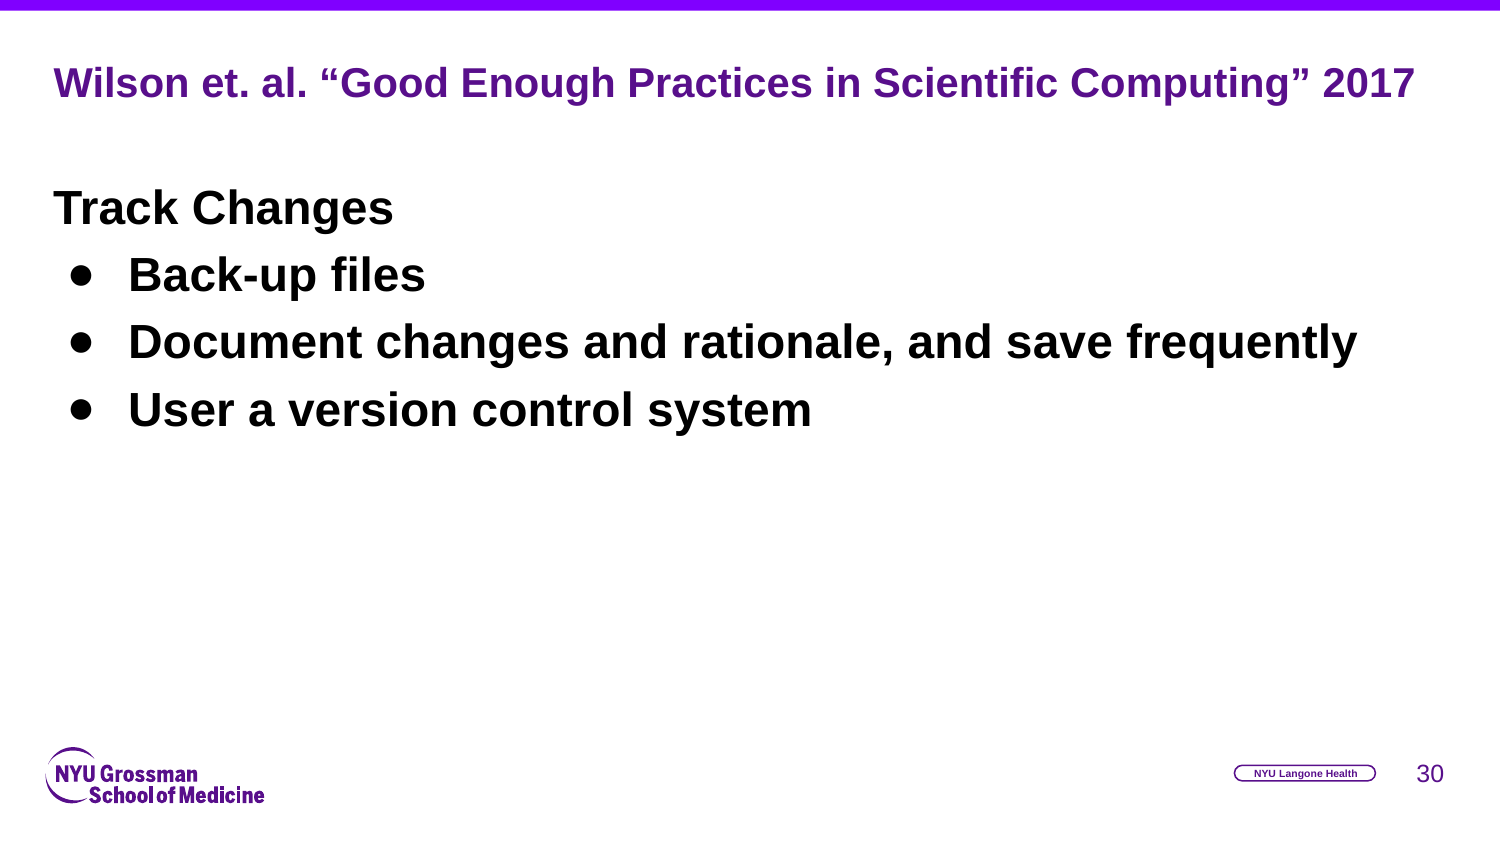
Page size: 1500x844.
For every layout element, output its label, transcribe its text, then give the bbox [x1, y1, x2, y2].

slide_number ‹#› [1397, 761, 1445, 785]
footer NYU Langone Health [1233, 764, 1377, 782]
list Track Changes Back-up files Document changes and rationale, and save frequently User a version control system [53, 166, 1445, 602]
title Wilson et. al. “Good Enough Practices in Scientific Computing” 2017 [53, 55, 1500, 167]
